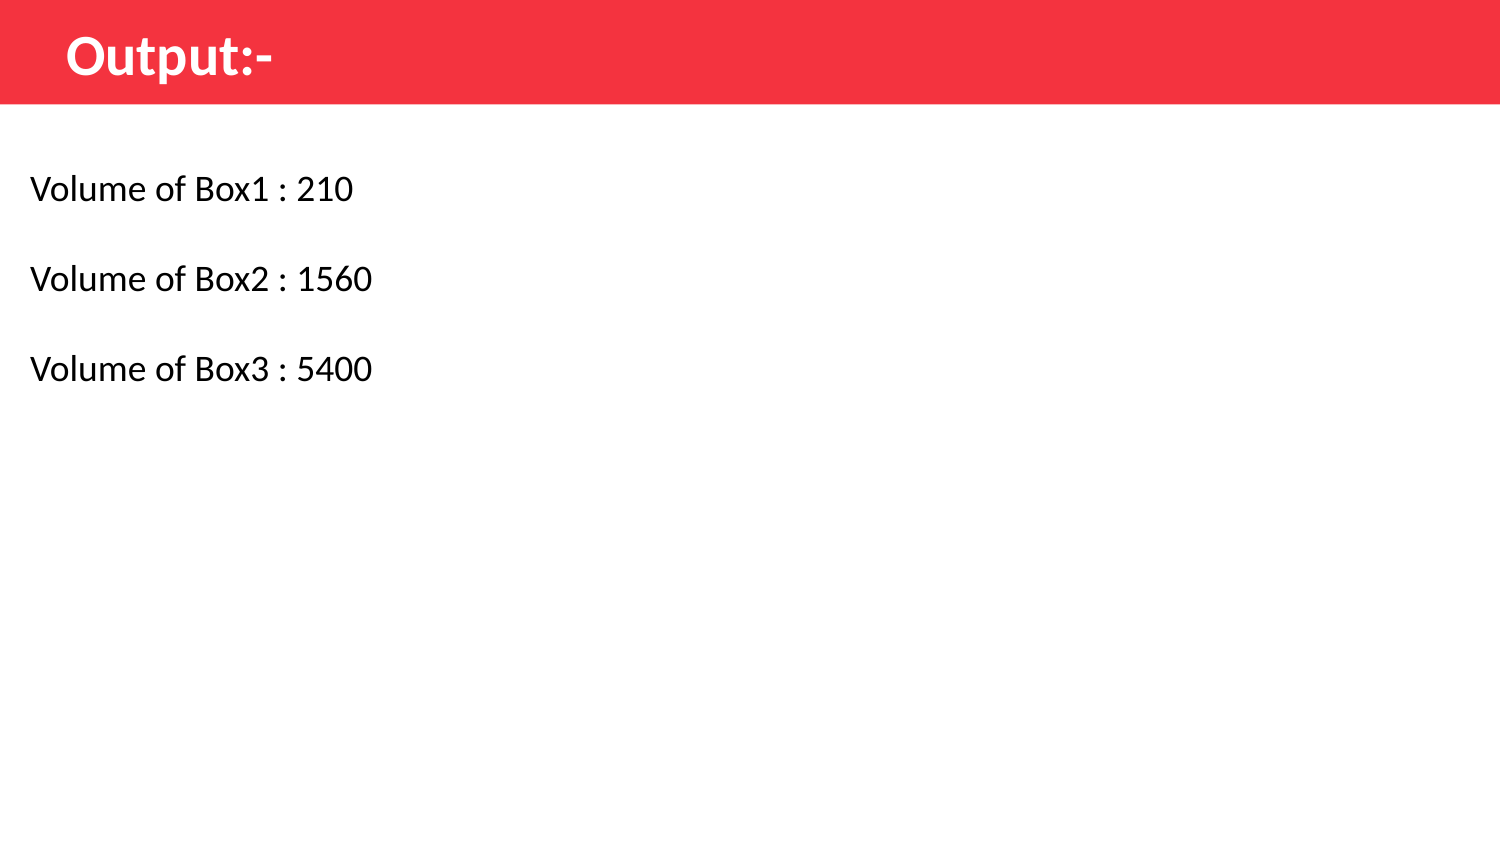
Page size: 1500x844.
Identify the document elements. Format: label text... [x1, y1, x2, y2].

text_box Volume of Box1 : 210 Volume of Box2 : 1560 Volume of Box3 : 5400 [15, 103, 1484, 844]
text_box [0, 0, 1500, 105]
text_box Output:- [63, 15, 1203, 80]
